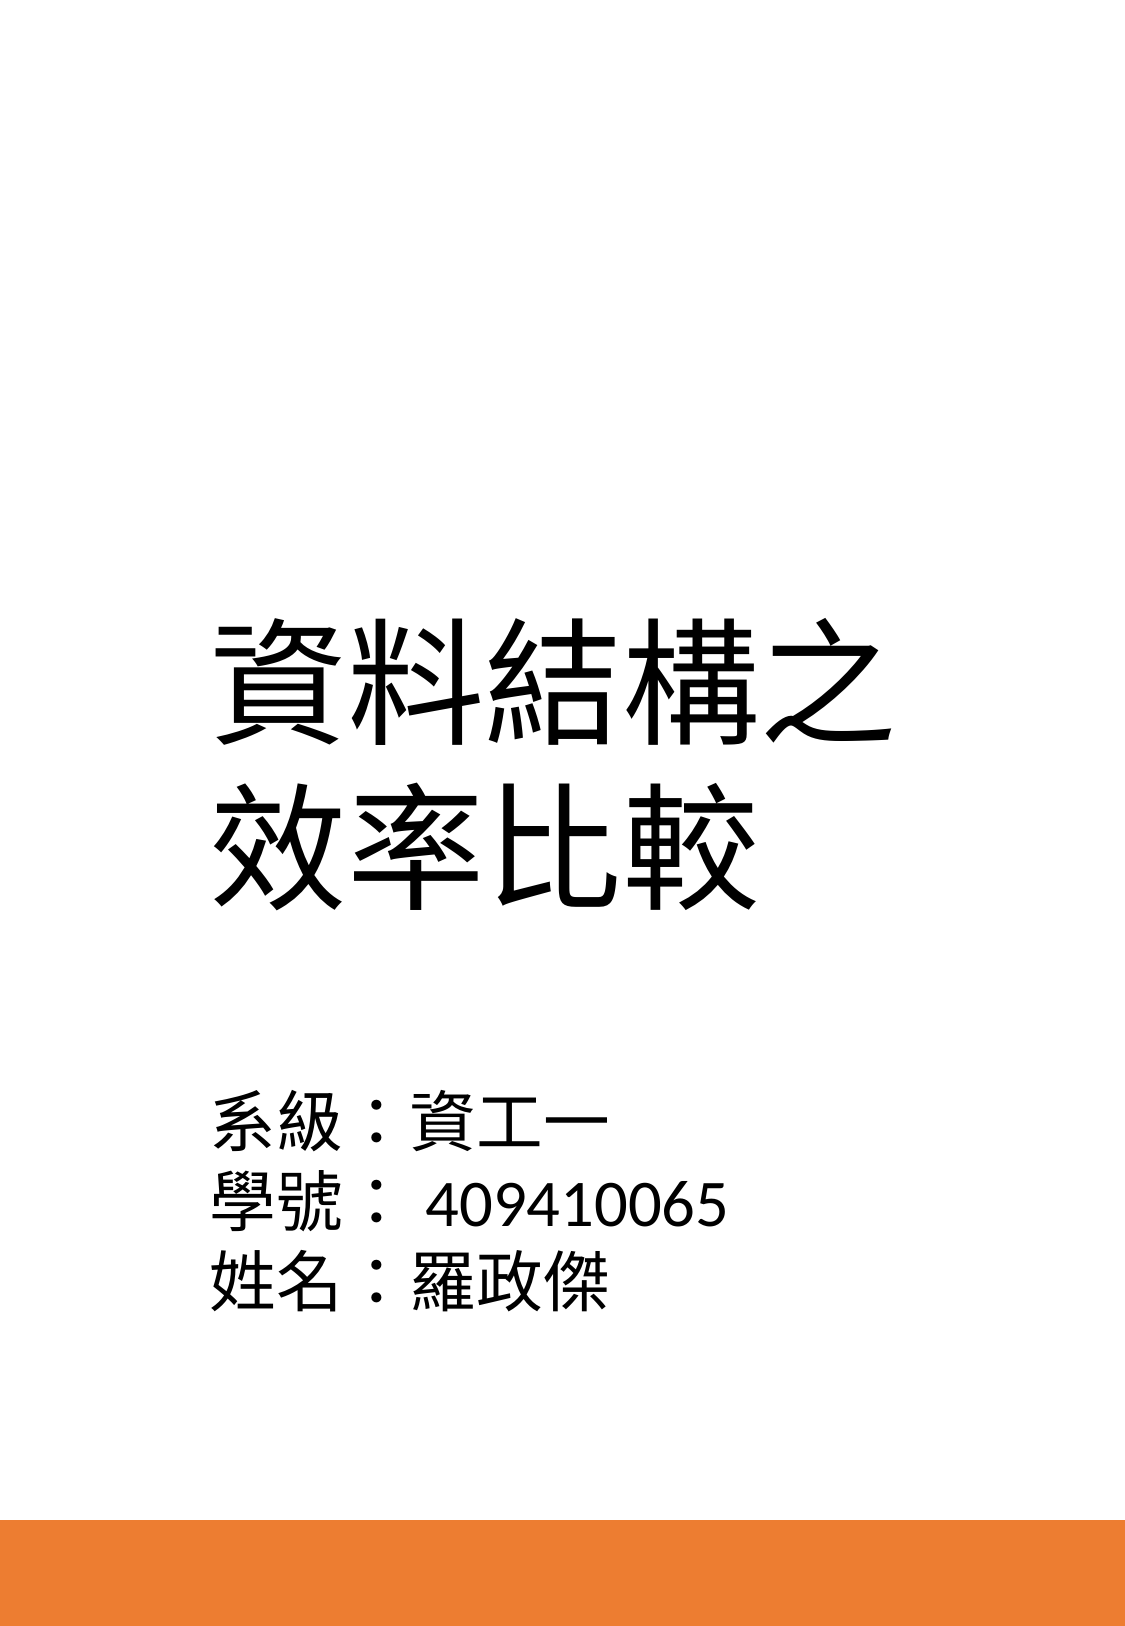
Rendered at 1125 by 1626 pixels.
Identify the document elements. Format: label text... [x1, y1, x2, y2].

text_box 系級：資工一 學號：409410065 姓名：羅政傑 [194, 1072, 797, 1408]
text_box 資料結構之效率比較 [194, 589, 931, 935]
